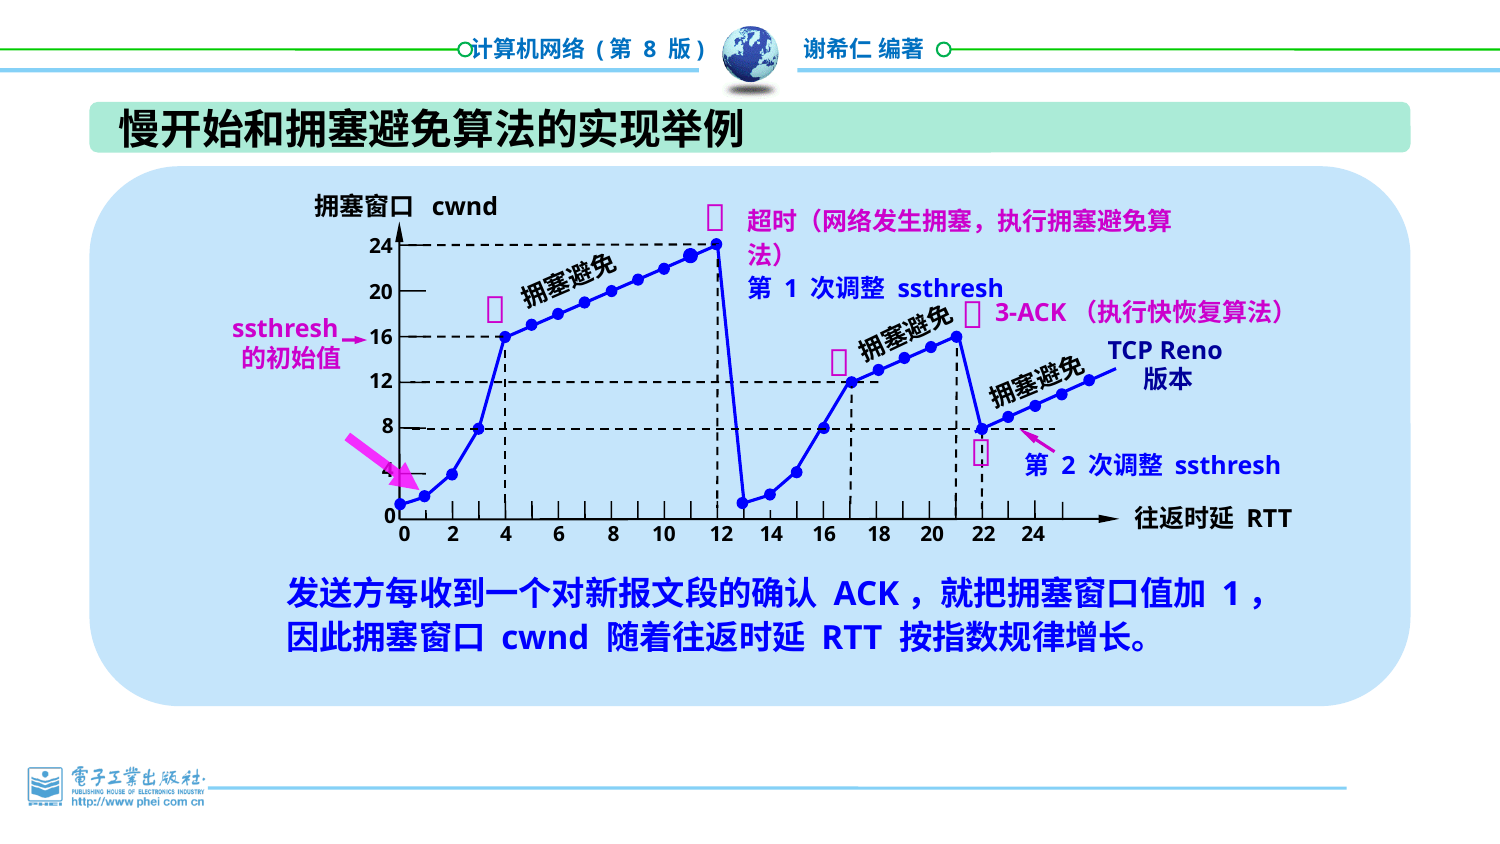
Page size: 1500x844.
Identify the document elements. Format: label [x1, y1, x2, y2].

text_box [87, 164, 1413, 709]
picture [720, 24, 780, 100]
picture [23, 764, 208, 809]
text_box [89, 95, 1411, 160]
